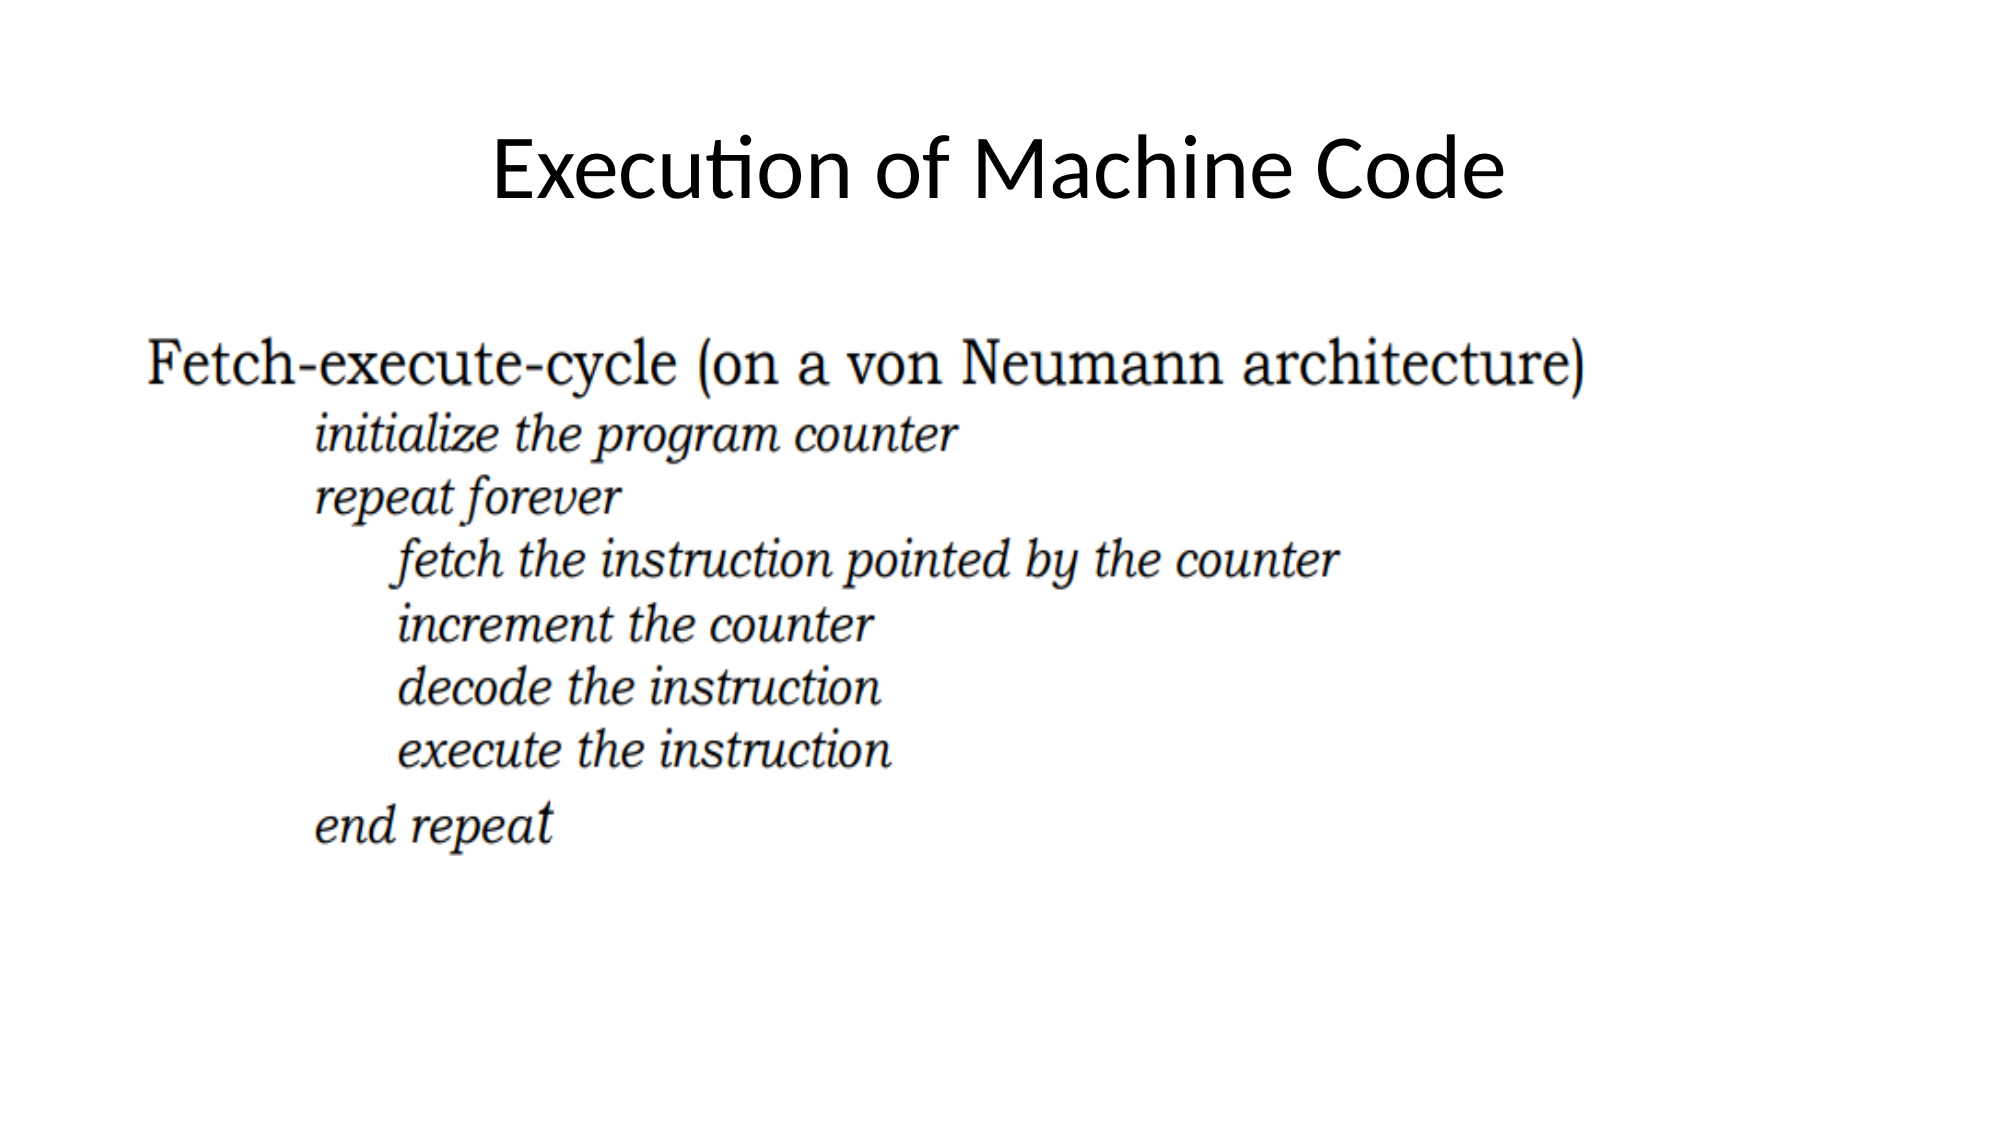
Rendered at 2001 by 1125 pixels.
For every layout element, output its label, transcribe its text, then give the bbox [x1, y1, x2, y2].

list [125, 326, 1754, 870]
title Execution of Machine Code [137, 59, 1863, 278]
